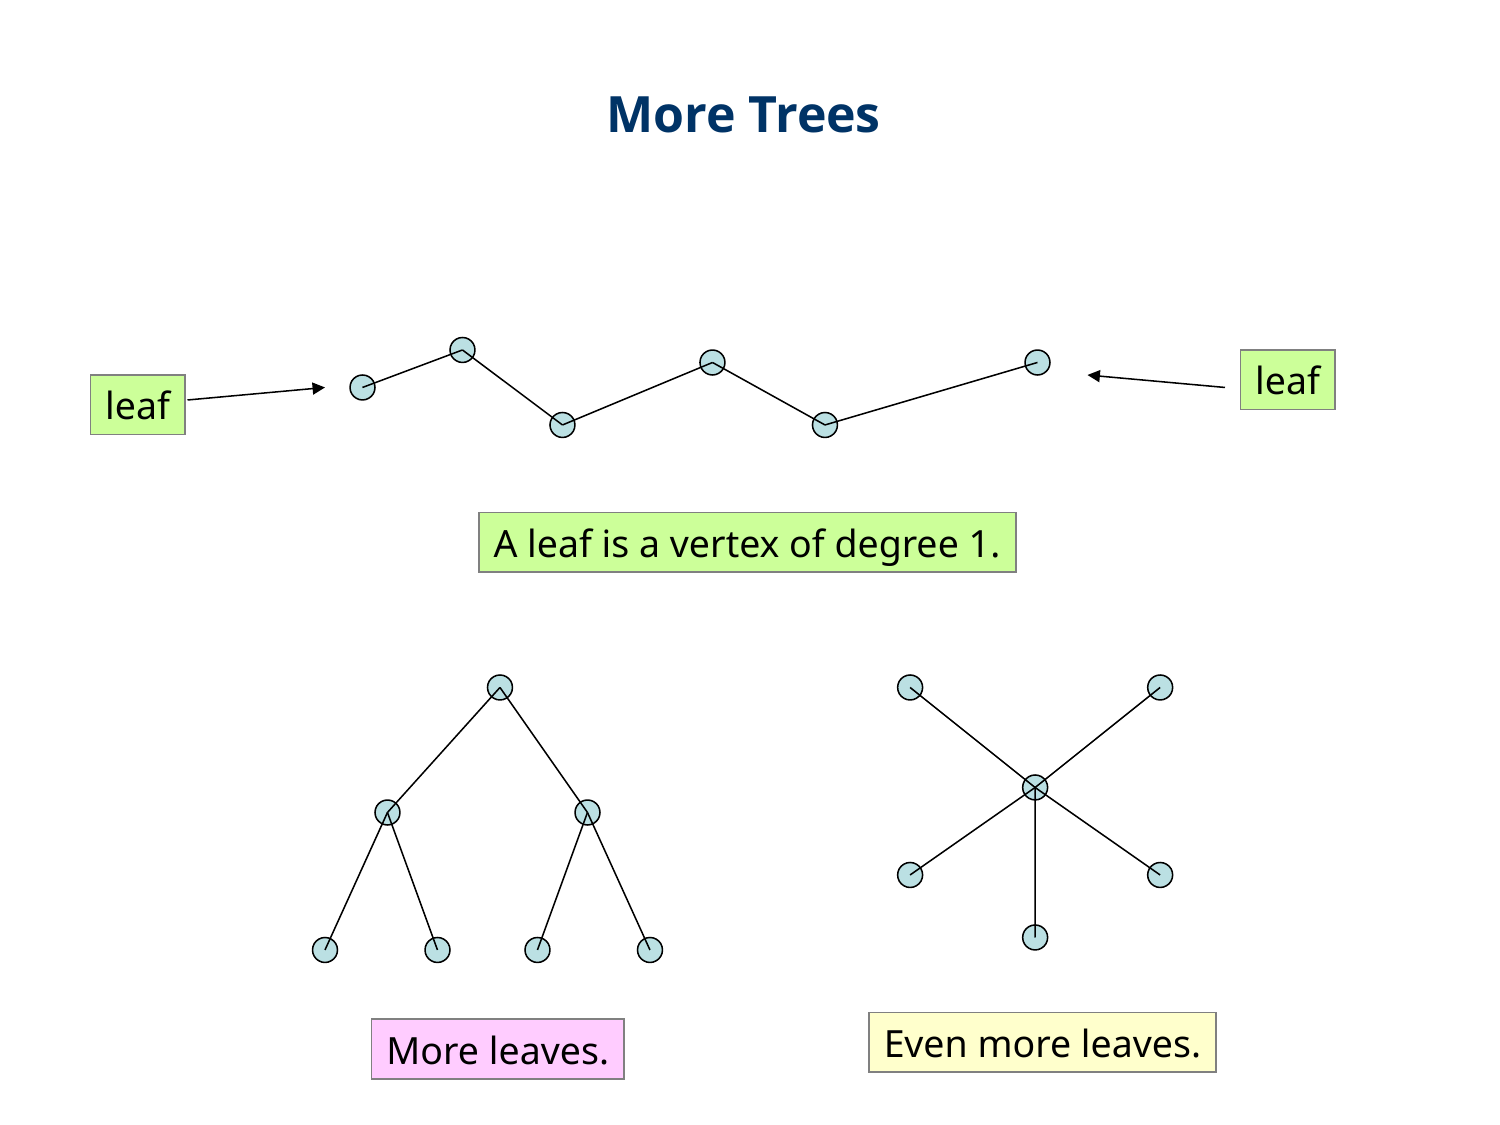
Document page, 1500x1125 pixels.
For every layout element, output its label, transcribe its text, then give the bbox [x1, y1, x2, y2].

text_box [1022, 774, 1048, 800]
text_box Even more leaves. [868, 1012, 1217, 1073]
text_box [525, 937, 550, 963]
text_box More Trees [591, 74, 896, 150]
text_box [1147, 862, 1173, 888]
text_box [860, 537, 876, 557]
text_box leaf [1240, 349, 1336, 410]
text_box [187, 382, 325, 401]
text_box [637, 937, 663, 963]
text_box [425, 937, 451, 963]
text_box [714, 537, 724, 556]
text_box [897, 862, 923, 888]
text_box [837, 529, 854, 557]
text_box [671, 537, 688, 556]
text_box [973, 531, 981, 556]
text_box [575, 800, 601, 826]
text_box [812, 412, 838, 438]
text_box [549, 412, 575, 438]
text_box More leaves. [371, 1019, 624, 1079]
text_box [1022, 924, 1048, 950]
text_box [487, 675, 513, 700]
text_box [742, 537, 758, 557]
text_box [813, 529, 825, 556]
text_box [897, 675, 923, 700]
text_box [1147, 675, 1173, 700]
text_box [375, 800, 400, 826]
text_box [350, 375, 376, 400]
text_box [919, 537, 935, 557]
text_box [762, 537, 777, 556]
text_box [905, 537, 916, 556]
text_box [1025, 350, 1051, 376]
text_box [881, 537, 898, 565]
text_box [450, 337, 475, 363]
text_box [312, 937, 338, 963]
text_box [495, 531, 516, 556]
text_box [699, 350, 725, 376]
text_box leaf [90, 374, 186, 435]
text_box [1087, 369, 1225, 388]
